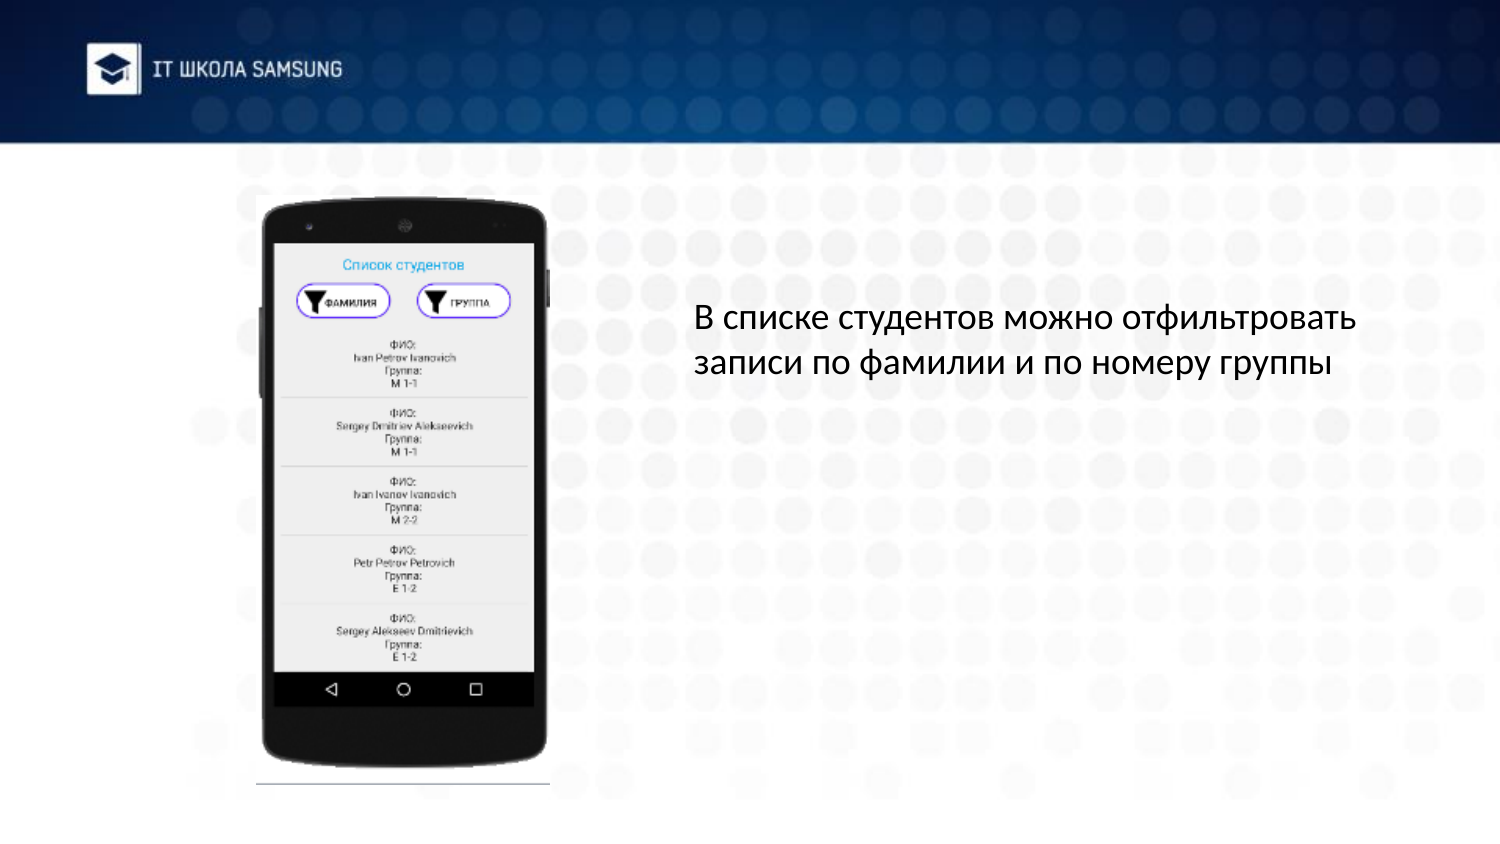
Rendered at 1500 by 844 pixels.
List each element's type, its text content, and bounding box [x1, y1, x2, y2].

picture [0, 0, 1500, 844]
text_box В списке студентов можно отфильтровать записи по фамилии и по номеру группы [679, 284, 1381, 389]
